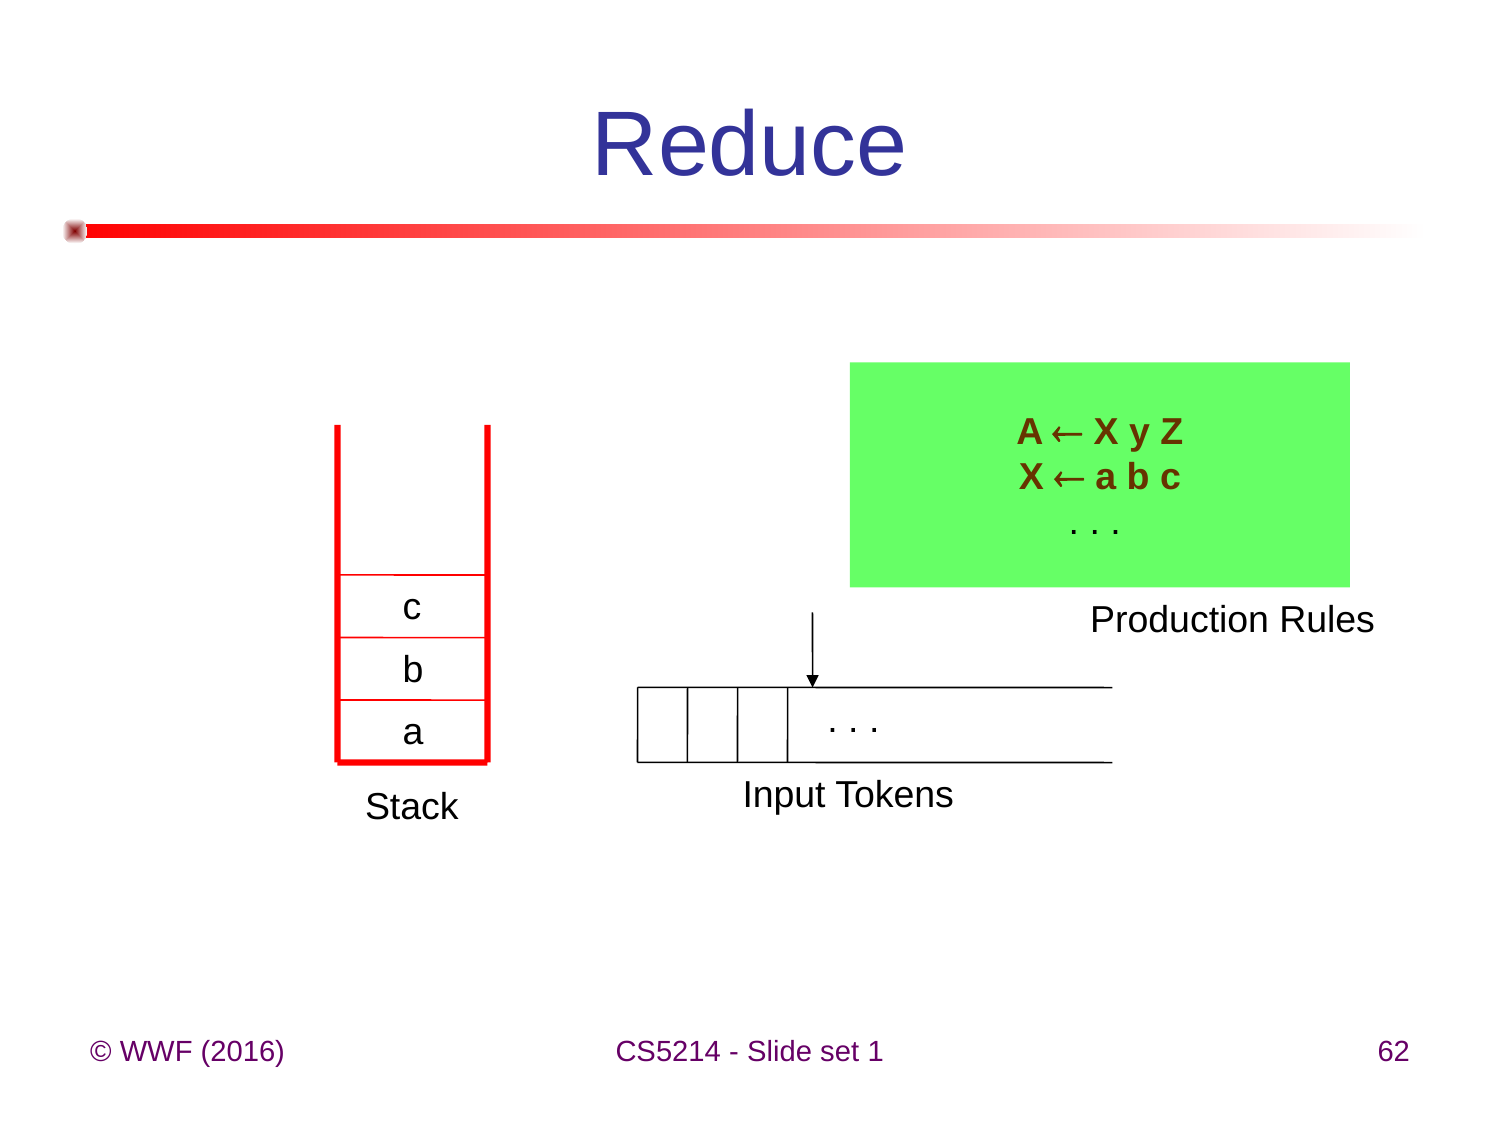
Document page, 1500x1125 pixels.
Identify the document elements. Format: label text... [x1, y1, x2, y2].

text_box [806, 612, 819, 687]
text_box A  X y Z X  a b c . . . [849, 362, 1350, 588]
text_box . . . [812, 687, 895, 748]
slide_number © WWF (2016) [75, 1024, 425, 1103]
text_box a [387, 701, 439, 760]
footer CS5214 - Slide set 1 [512, 1024, 988, 1103]
text_box Input Tokens [727, 762, 969, 823]
text_box c [387, 575, 437, 635]
title Reduce [75, 45, 1425, 233]
text_box Production Rules [1075, 587, 1390, 648]
text_box b [387, 638, 439, 698]
text_box Stack [350, 774, 474, 835]
slide_number 62 [1074, 1024, 1425, 1103]
